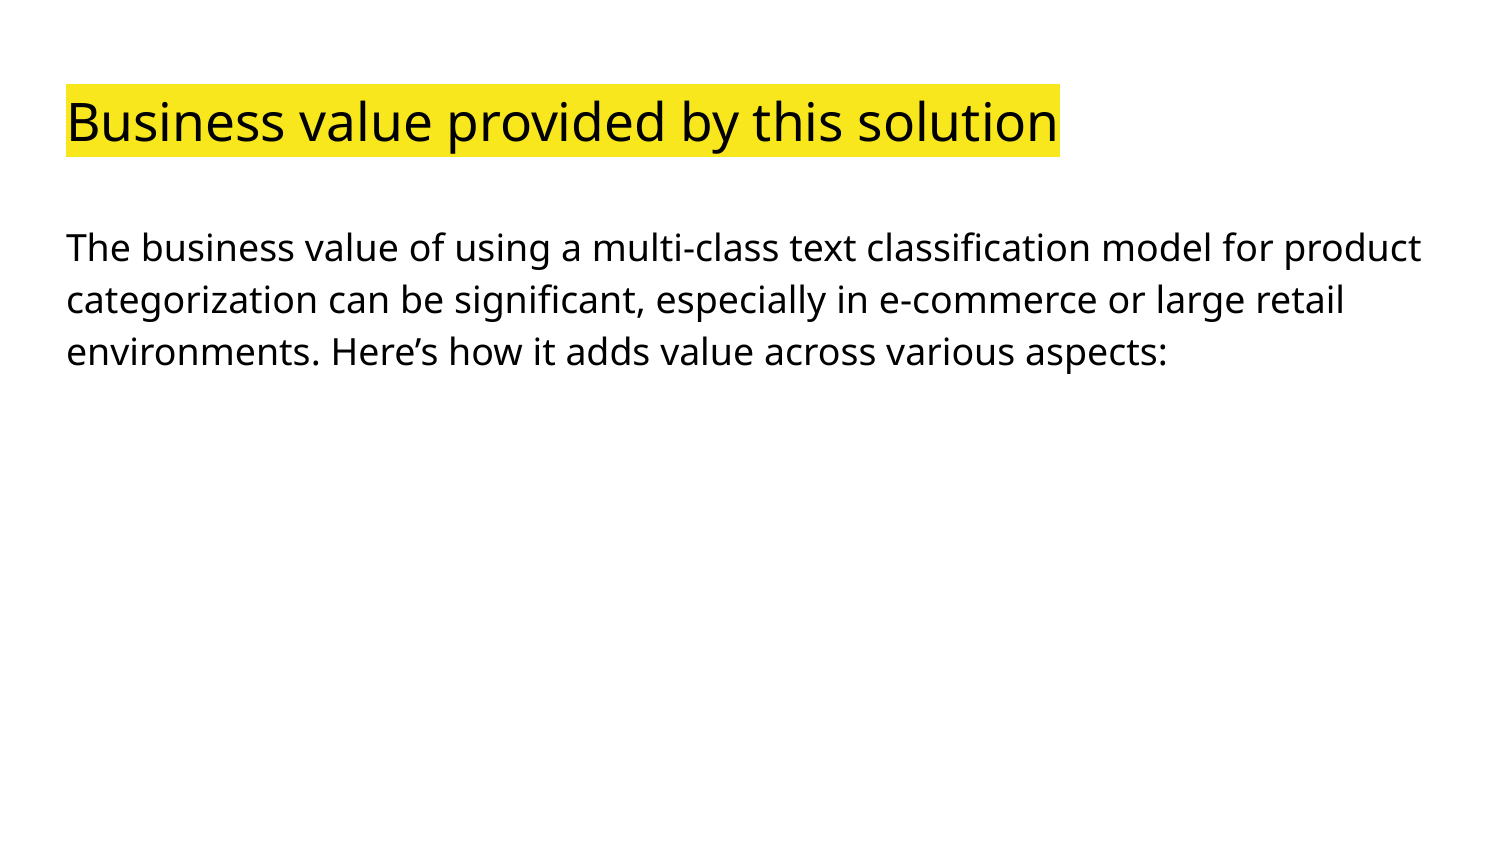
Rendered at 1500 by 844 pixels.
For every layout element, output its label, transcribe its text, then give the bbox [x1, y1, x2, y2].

title Business value provided by this solution [51, 72, 1449, 167]
list The business value of using a multi-class text classification model for product categorization can be significant, especially in e-commerce or large retail environments. Here’s how it adds value across various aspects: [51, 202, 1449, 750]
